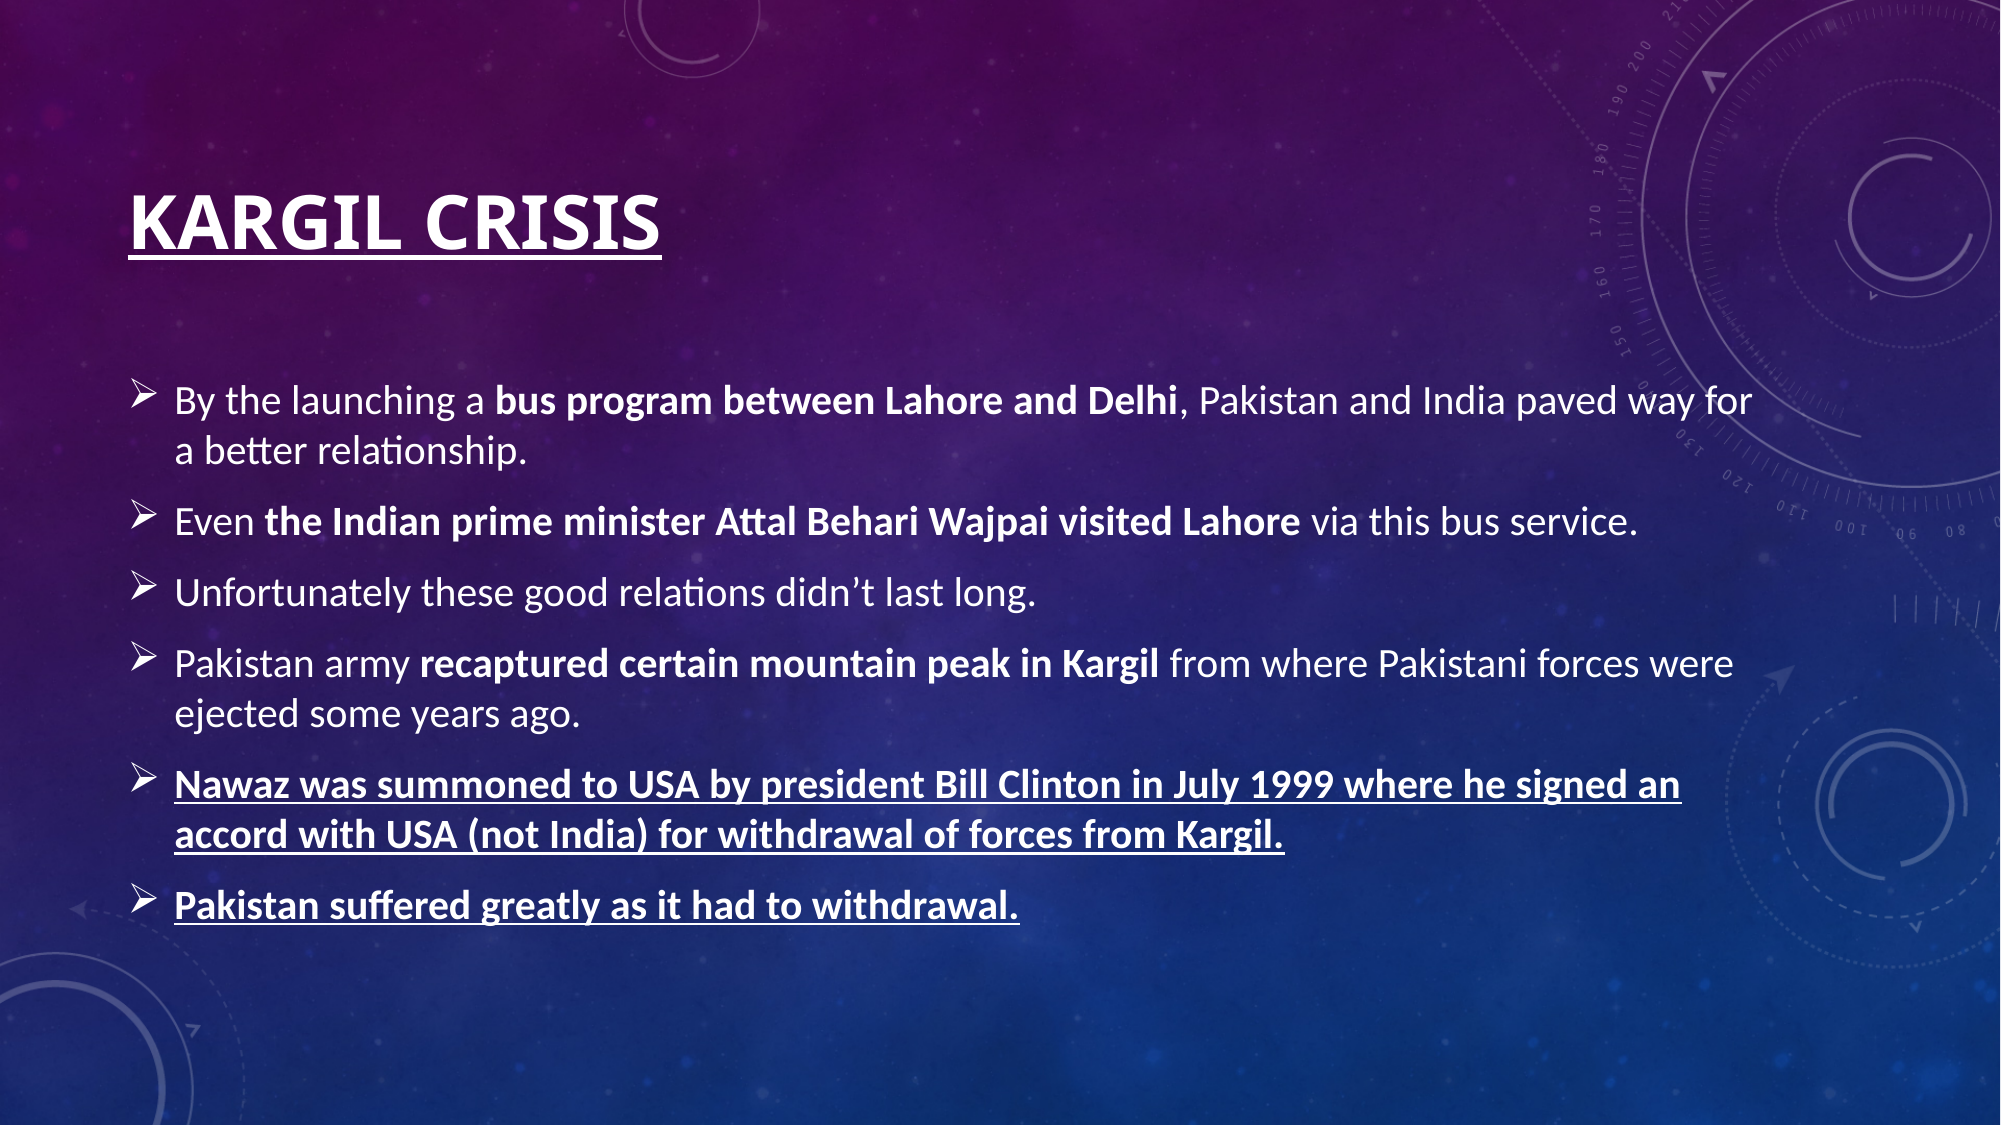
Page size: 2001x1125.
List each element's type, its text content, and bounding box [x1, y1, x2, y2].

title Kargil crisis [112, 99, 1775, 339]
list By the launching a bus program between Lahore and Delhi, Pakistan and India paved way for a better relationship. Even the Indian prime minister Attal Behari Wajpai visited Lahore via this bus service. Unfortunately these good relations didn’t last long. Pakistan army recaptured certain mountain peak in Kargil from where Pakistani forces were ejected some years ago. Nawaz was summoned to USA by president Bill Clinton in July 1999 where he signed an accord with USA (not India) for withdrawal of forces from Kargil. Pakistan suffered greatly as it had to withdrawal. [112, 351, 1775, 950]
picture [0, 0, 2001, 1125]
